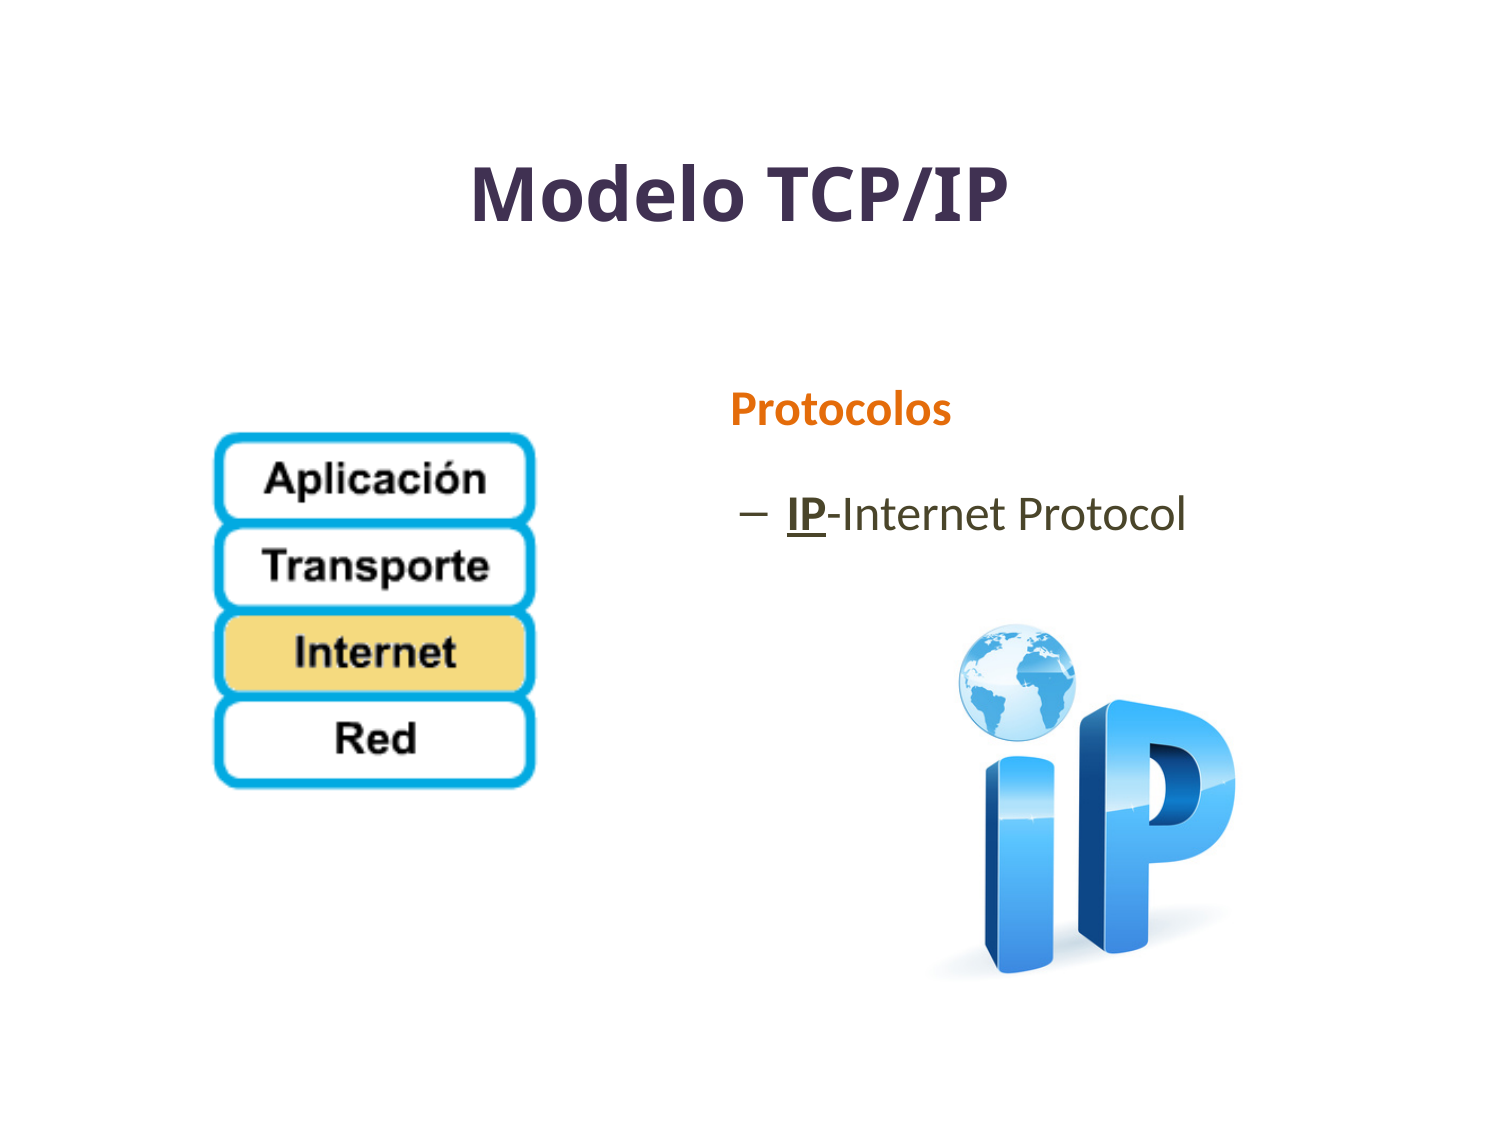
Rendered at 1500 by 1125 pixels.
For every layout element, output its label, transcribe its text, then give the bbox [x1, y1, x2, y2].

picture [903, 618, 1270, 986]
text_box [187, 424, 556, 813]
title Modelo TCP/IP [348, 97, 1131, 285]
list Protocolos IP-Internet Protocol [649, 367, 1310, 634]
